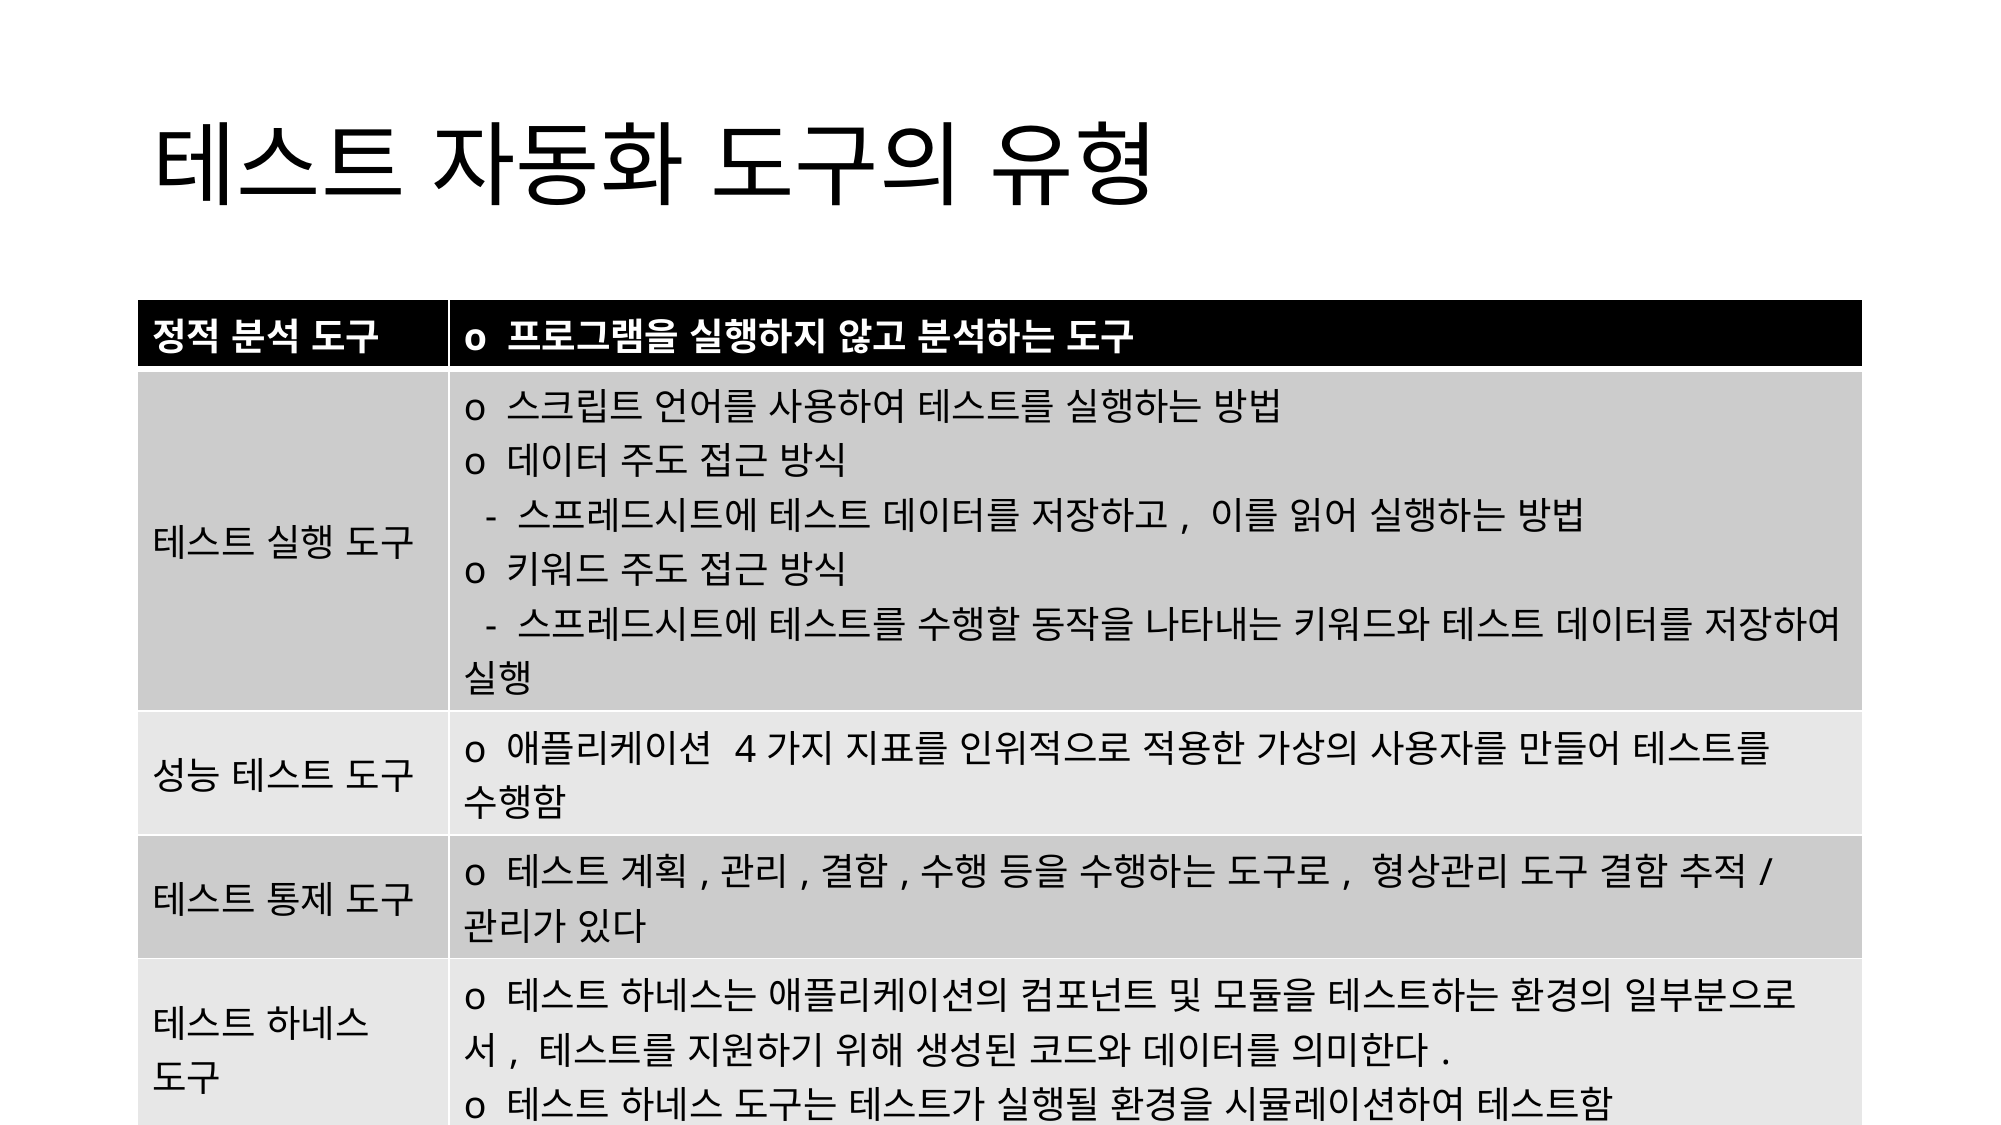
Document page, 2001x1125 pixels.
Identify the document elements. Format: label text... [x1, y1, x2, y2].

title 테스트 자동화 도구의 유형 [137, 59, 1863, 278]
table_cell 테스트 실행 도구 [138, 372, 448, 710]
table_cell 테스트 통제 도구 [138, 836, 448, 958]
table_cell 성능 테스트 도구 [138, 712, 448, 834]
table_cell o 스크립트 언어를 사용하여 테스트를 실행하는 방법 o 데이터 주도 접근 방식 - 스프레드시트에 테스트 데이터를 저장하고, 이를 읽어 실행하는 방법 o 키워드 주도 접근 방식 - 스프레드시트에 테스트를 수행할 동작을 나타내는 키워드와 테스트 데이터를 저장하여 실행 [450, 372, 1862, 710]
table_header 정적 분석 도구 [138, 300, 448, 366]
table_cell o 테스트 하네스는 애플리케이션의 컴포넌트 및 모듈을 테스트하는 환경의 일부분으로서, 테스트를 지원하기 위해 생성된 코드와 데이터를 의미한다. o 테스트 하네스 도구는 테스트가 실행될 환경을 시뮬레이션하여 테스트함 [450, 959, 1862, 1125]
table_cell 테스트 하네스 도구 [138, 959, 448, 1125]
table_cell o 테스트 계획,관리,결함,수행 등을 수행하는 도구로, 형상관리 도구 결함 추적/관리가 있다 [450, 836, 1862, 958]
table_cell o 애플리케이션 4가지 지표를 인위적으로 적용한 가상의 사용자를 만들어 테스트를 수행함 [450, 712, 1862, 834]
table_header o 프로그램을 실행하지 않고 분석하는 도구 [450, 300, 1862, 366]
